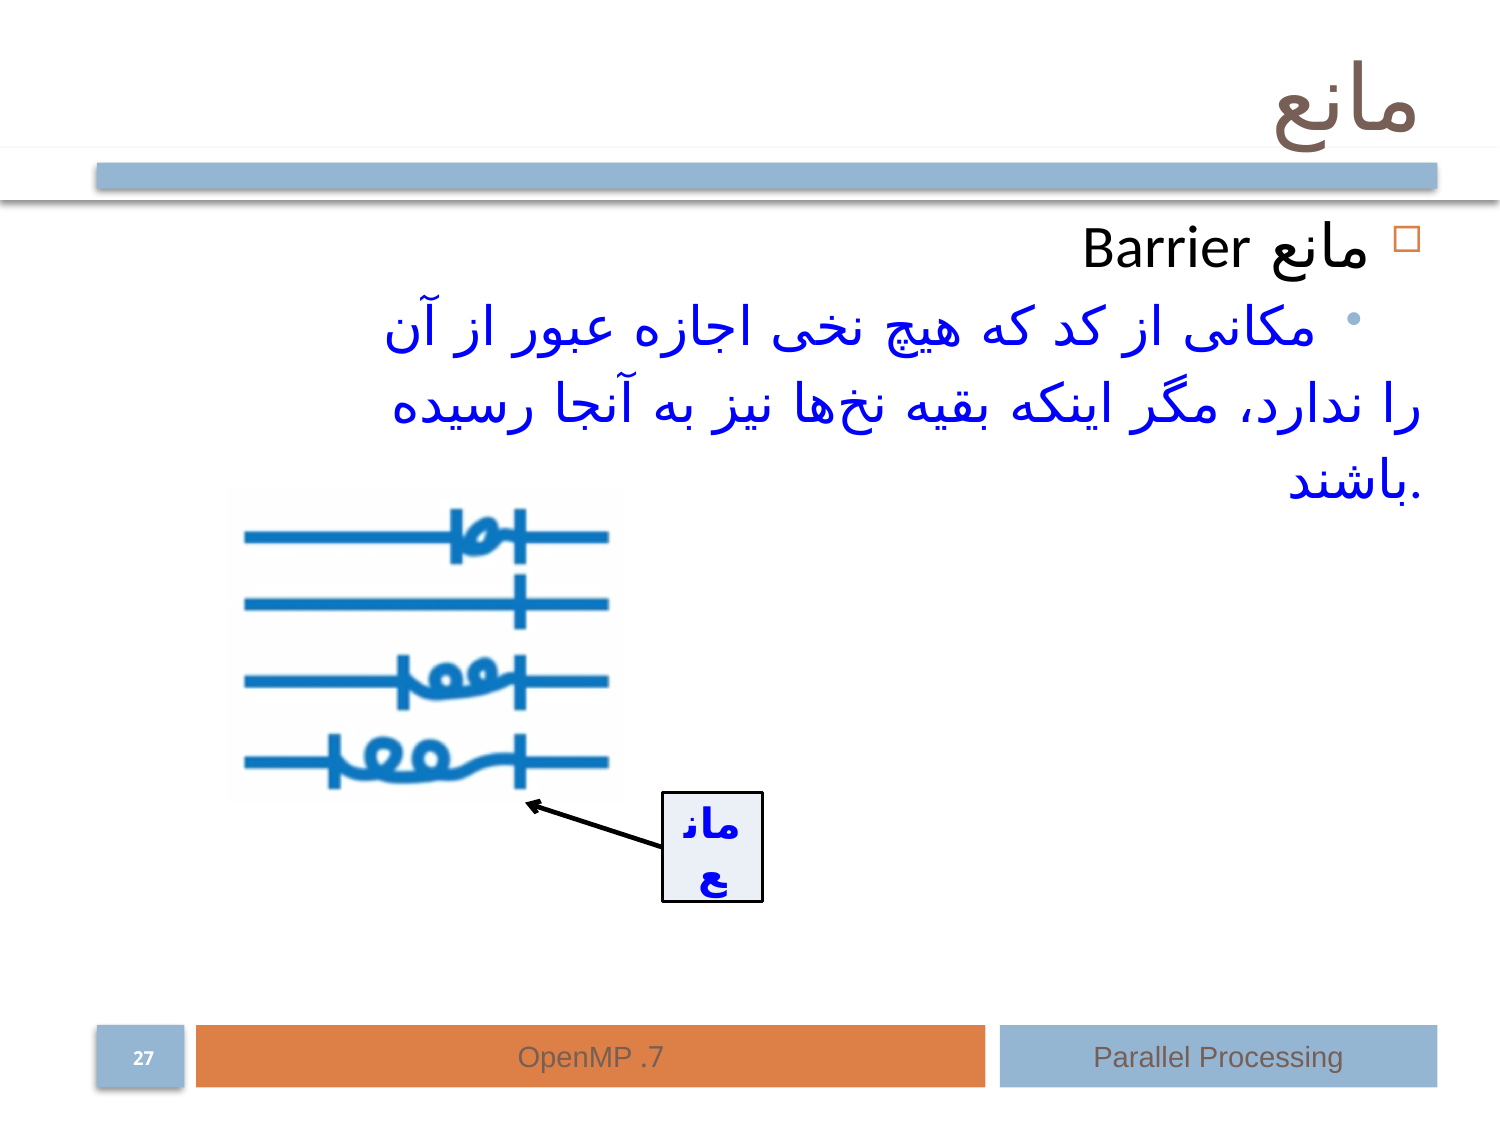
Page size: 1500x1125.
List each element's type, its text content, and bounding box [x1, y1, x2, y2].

footer 7. OpenMP [196, 1025, 986, 1088]
text_box مانع [661, 791, 764, 903]
title مانع [100, 37, 1438, 150]
picture [226, 445, 625, 846]
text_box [524, 802, 663, 848]
list مانع Barrier مکانی از کد که هیچ نخی اجازه عبور از آن را ندارد، مگر اینکه بقیه نخ‌ها نیز به آنجا رسیده باشند. [100, 200, 1438, 1000]
slide_number Parallel Processing [999, 1025, 1438, 1088]
slide_number 27 [99, 1038, 188, 1079]
